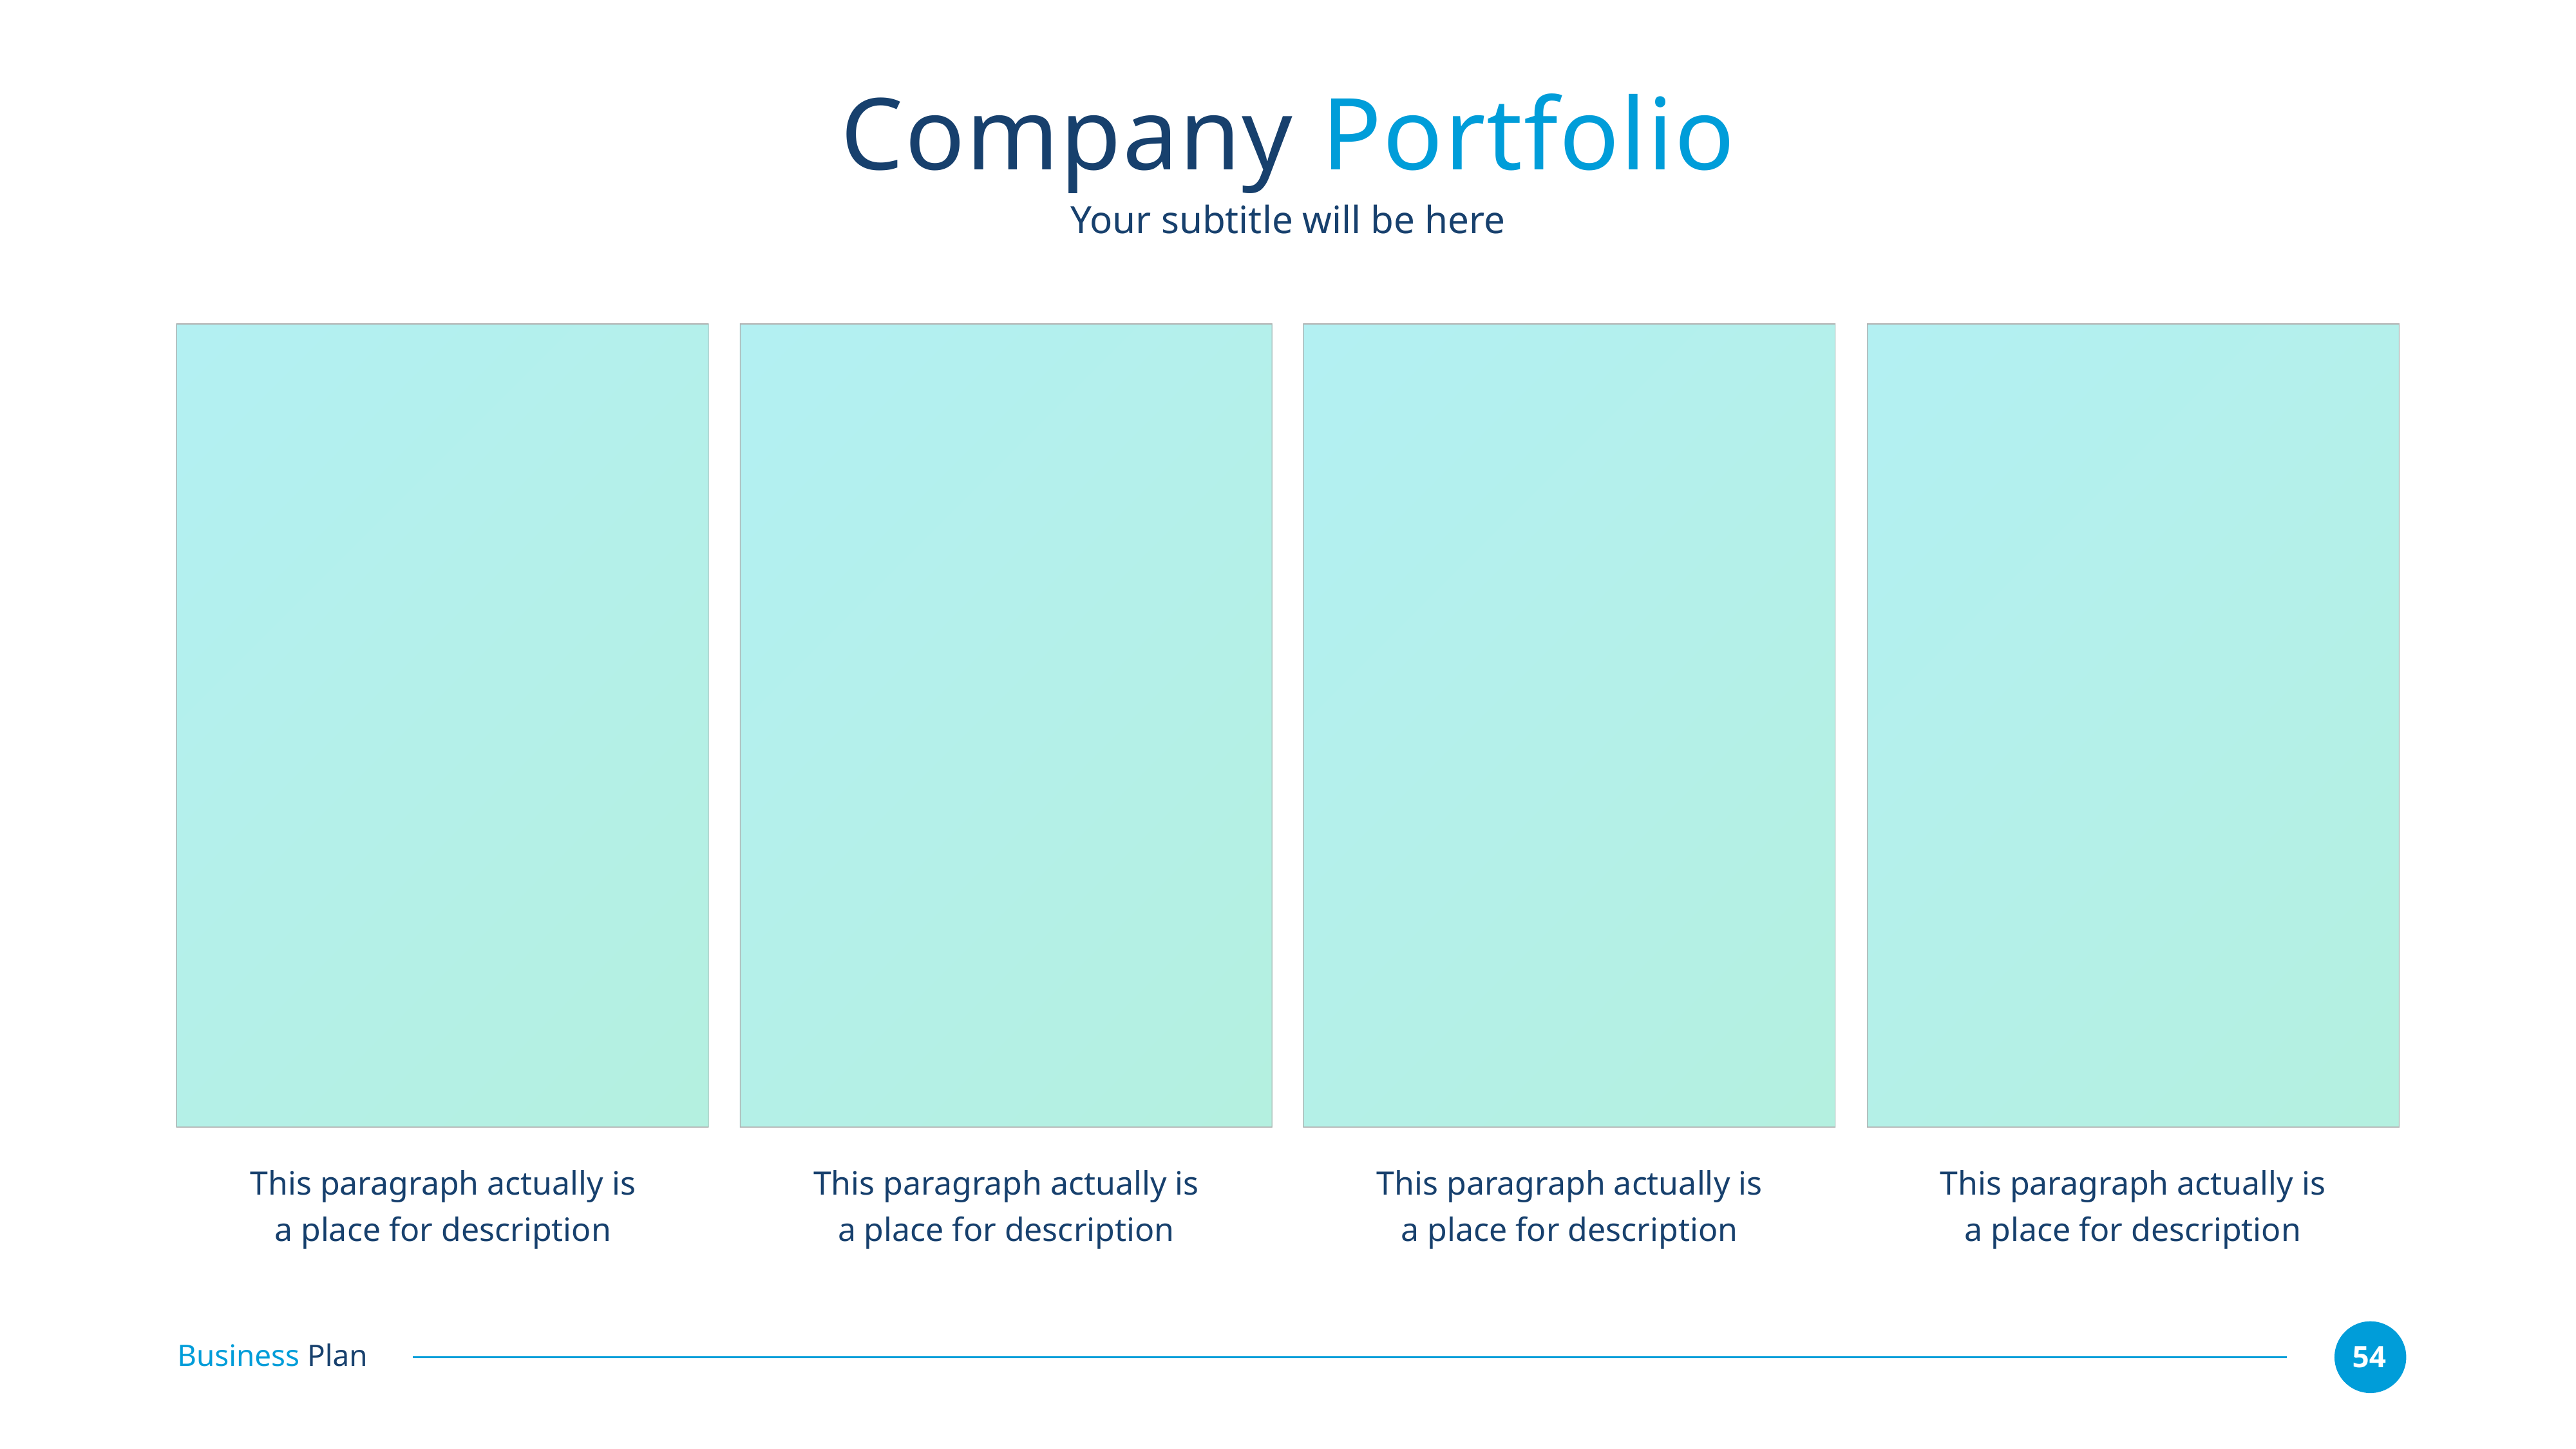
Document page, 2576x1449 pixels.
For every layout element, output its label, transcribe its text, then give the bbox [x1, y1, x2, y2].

list Your subtitle will be here [177, 196, 2399, 243]
text_box This paragraph actually is a place for description [245, 1155, 641, 1248]
picture [1866, 323, 2399, 1128]
text_box This paragraph actually is a place for description [1935, 1155, 2331, 1248]
text_box This paragraph actually is a place for description [808, 1155, 1205, 1248]
title Company Portfolio [177, 70, 2399, 193]
picture [740, 323, 1273, 1128]
picture [1303, 323, 1836, 1128]
picture [176, 323, 709, 1128]
text_box This paragraph actually is a place for description [1371, 1155, 1768, 1248]
